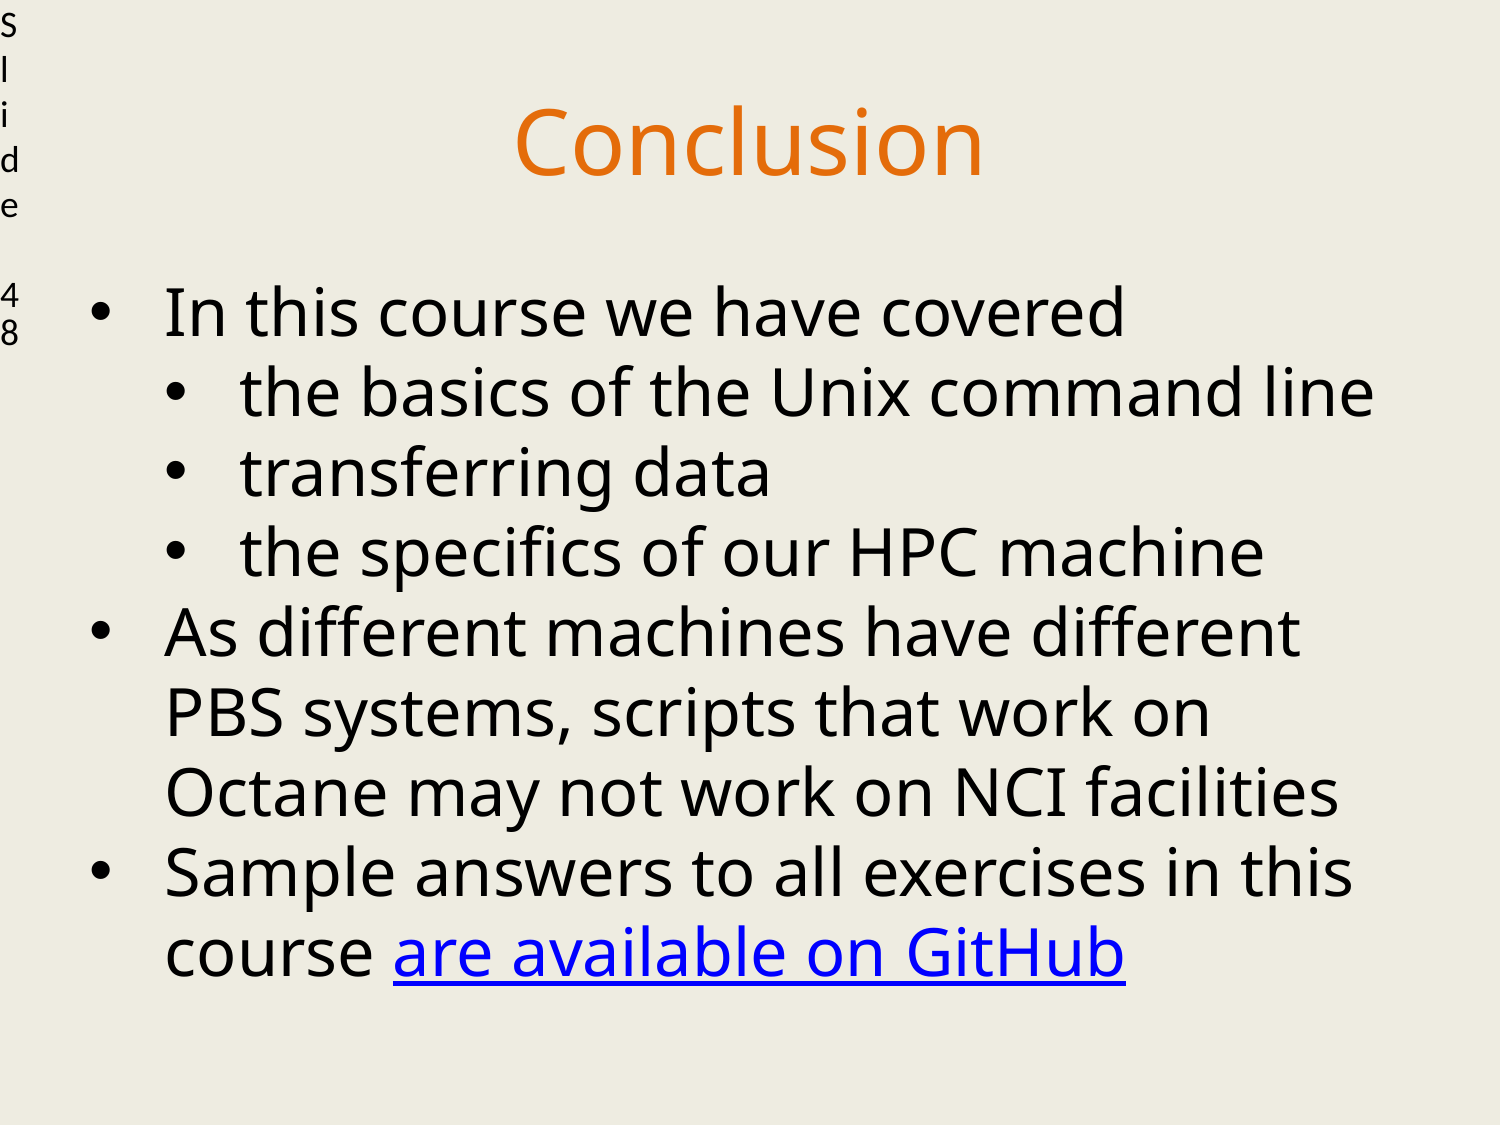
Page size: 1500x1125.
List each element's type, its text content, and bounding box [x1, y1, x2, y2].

text_box In this course we have covered the basics of the Unix command line transferring data the specifics of our HPC machine As different machines have different PBS systems, scripts that work on Octane may not work on NCI facilities Sample answers to all exercises in this course are available on GitHub [75, 262, 1425, 1005]
text_box Conclusion [75, 45, 1425, 233]
